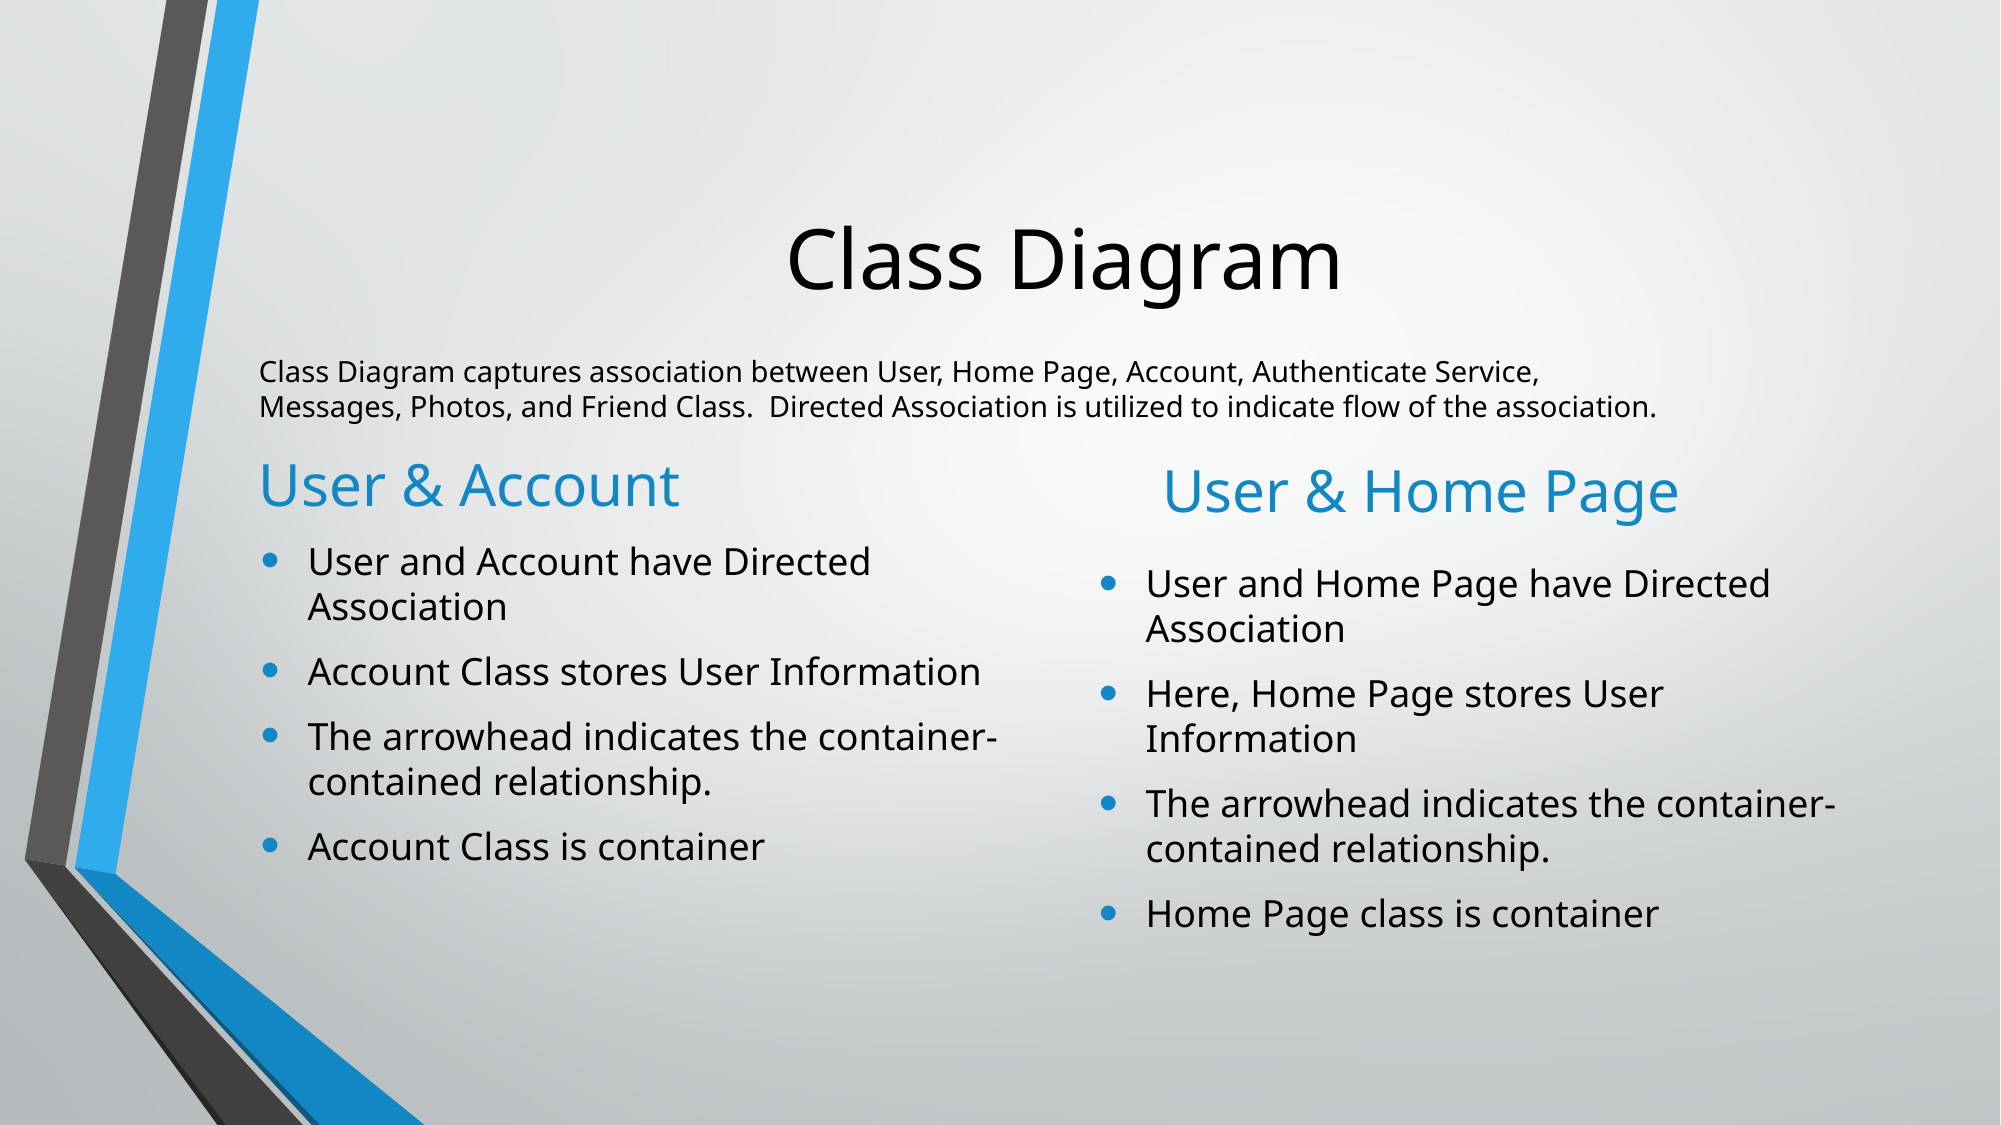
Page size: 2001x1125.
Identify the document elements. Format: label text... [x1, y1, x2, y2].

list User & Home Page [1147, 436, 1906, 532]
list User and Home Page have Directed Association Here, Home Page stores User Information The arrowhead indicates the container-contained relationship. Home Page class is container [1083, 552, 1887, 1024]
text_box Class Diagram captures association between User, Home Page, Account, Authenticate Service, Messages, Photos, and Friend Class. Directed Association is utilized to indicate flow of the association. [244, 293, 1682, 431]
list User & Account [244, 431, 1000, 526]
list User and Account have Directed Association Account Class stores User Information The arrowhead indicates the container-contained relationship. Account Class is container [245, 530, 1024, 990]
title Class Diagram [243, 112, 1887, 400]
